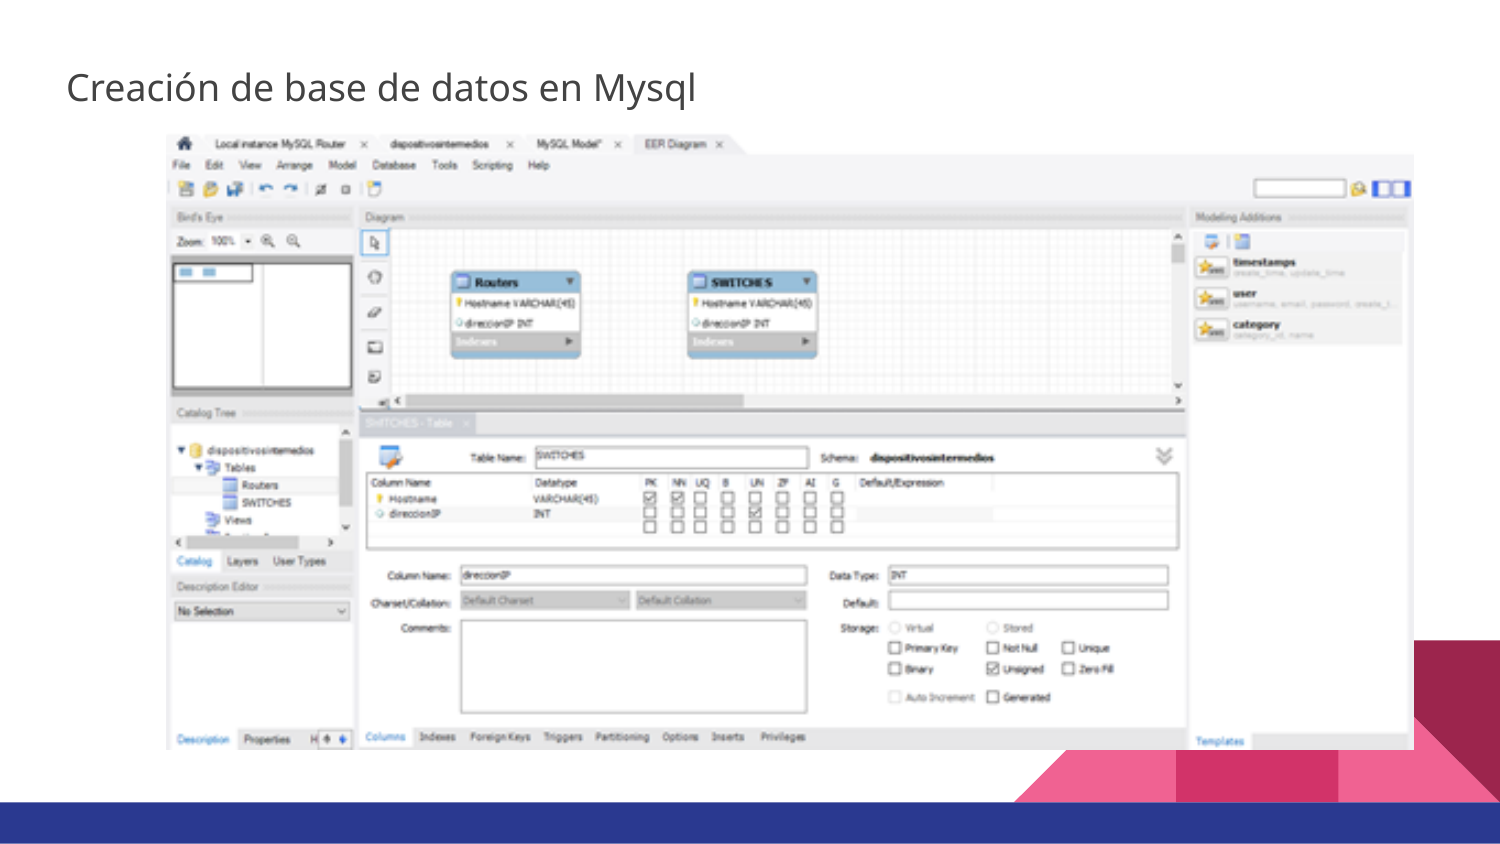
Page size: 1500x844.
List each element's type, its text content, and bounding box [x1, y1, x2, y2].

picture [166, 133, 1414, 750]
list Creación de base de datos en Mysql [51, 42, 1449, 750]
